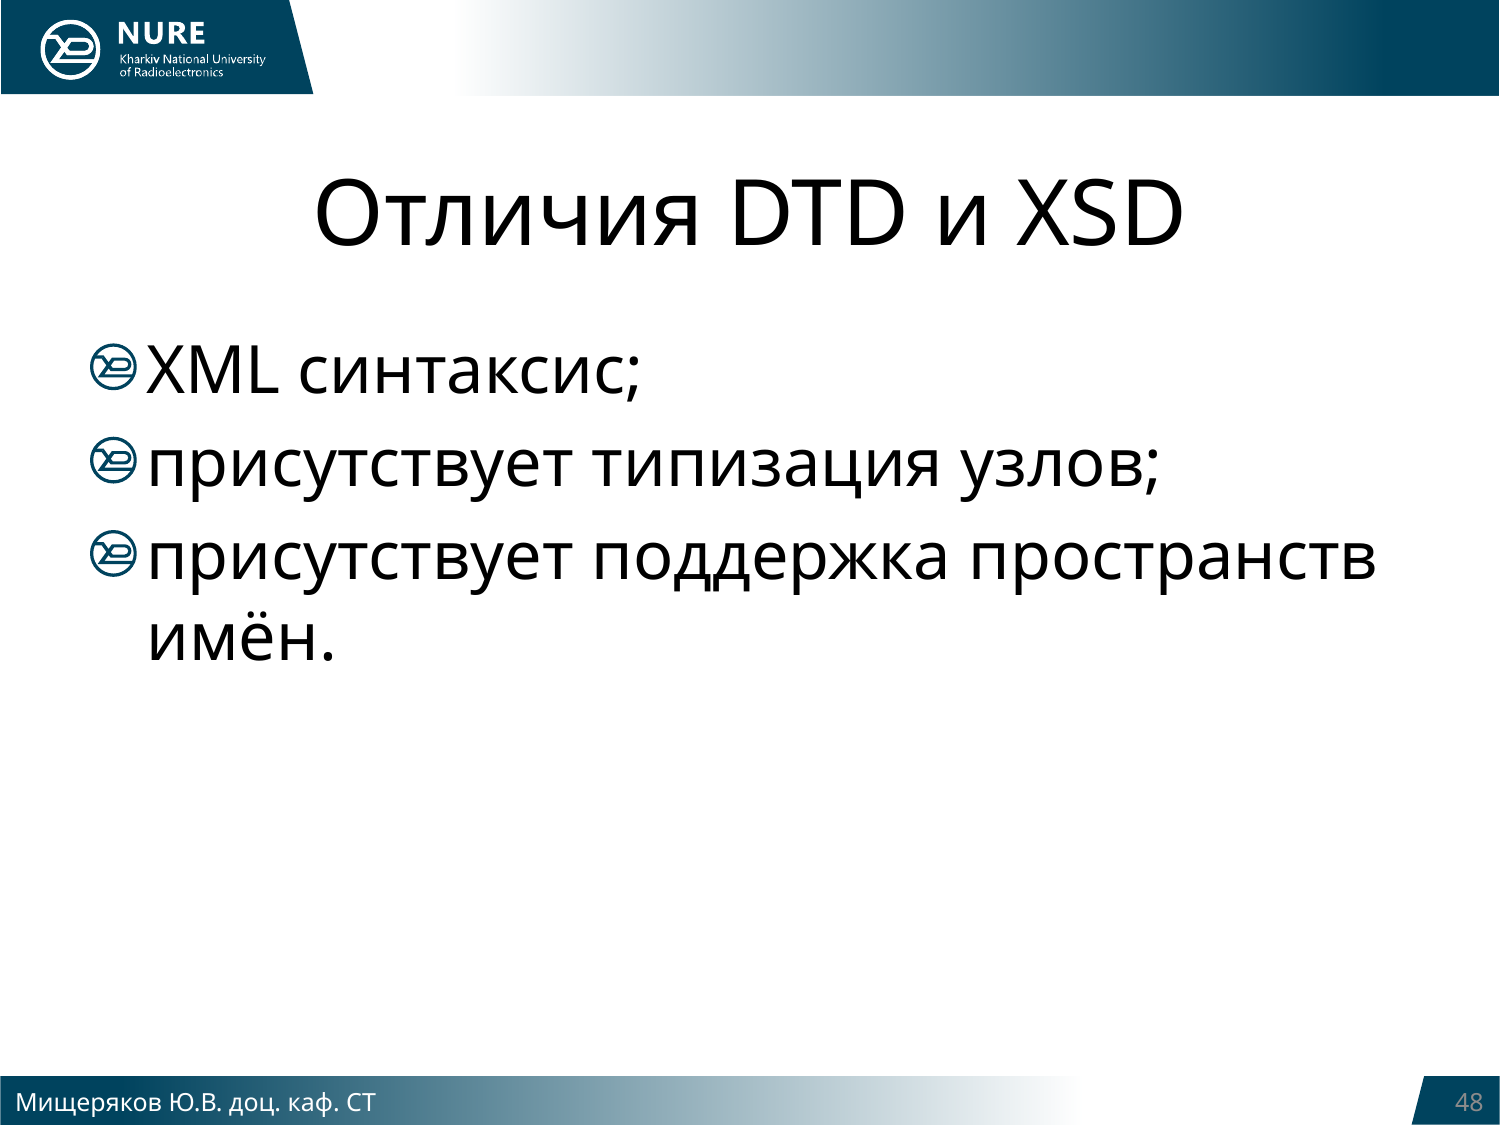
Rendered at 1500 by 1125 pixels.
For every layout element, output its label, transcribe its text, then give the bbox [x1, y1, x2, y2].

footer Мищеряков Ю.В. доц. каф. СТ [0, 1082, 963, 1125]
title Отличия DTD и XSD [75, 115, 1425, 303]
list XML синтаксис; присутствует типизация узлов; присутствует поддержка пространств имён. [75, 319, 1425, 1062]
slide_number 48 [1396, 1082, 1499, 1125]
